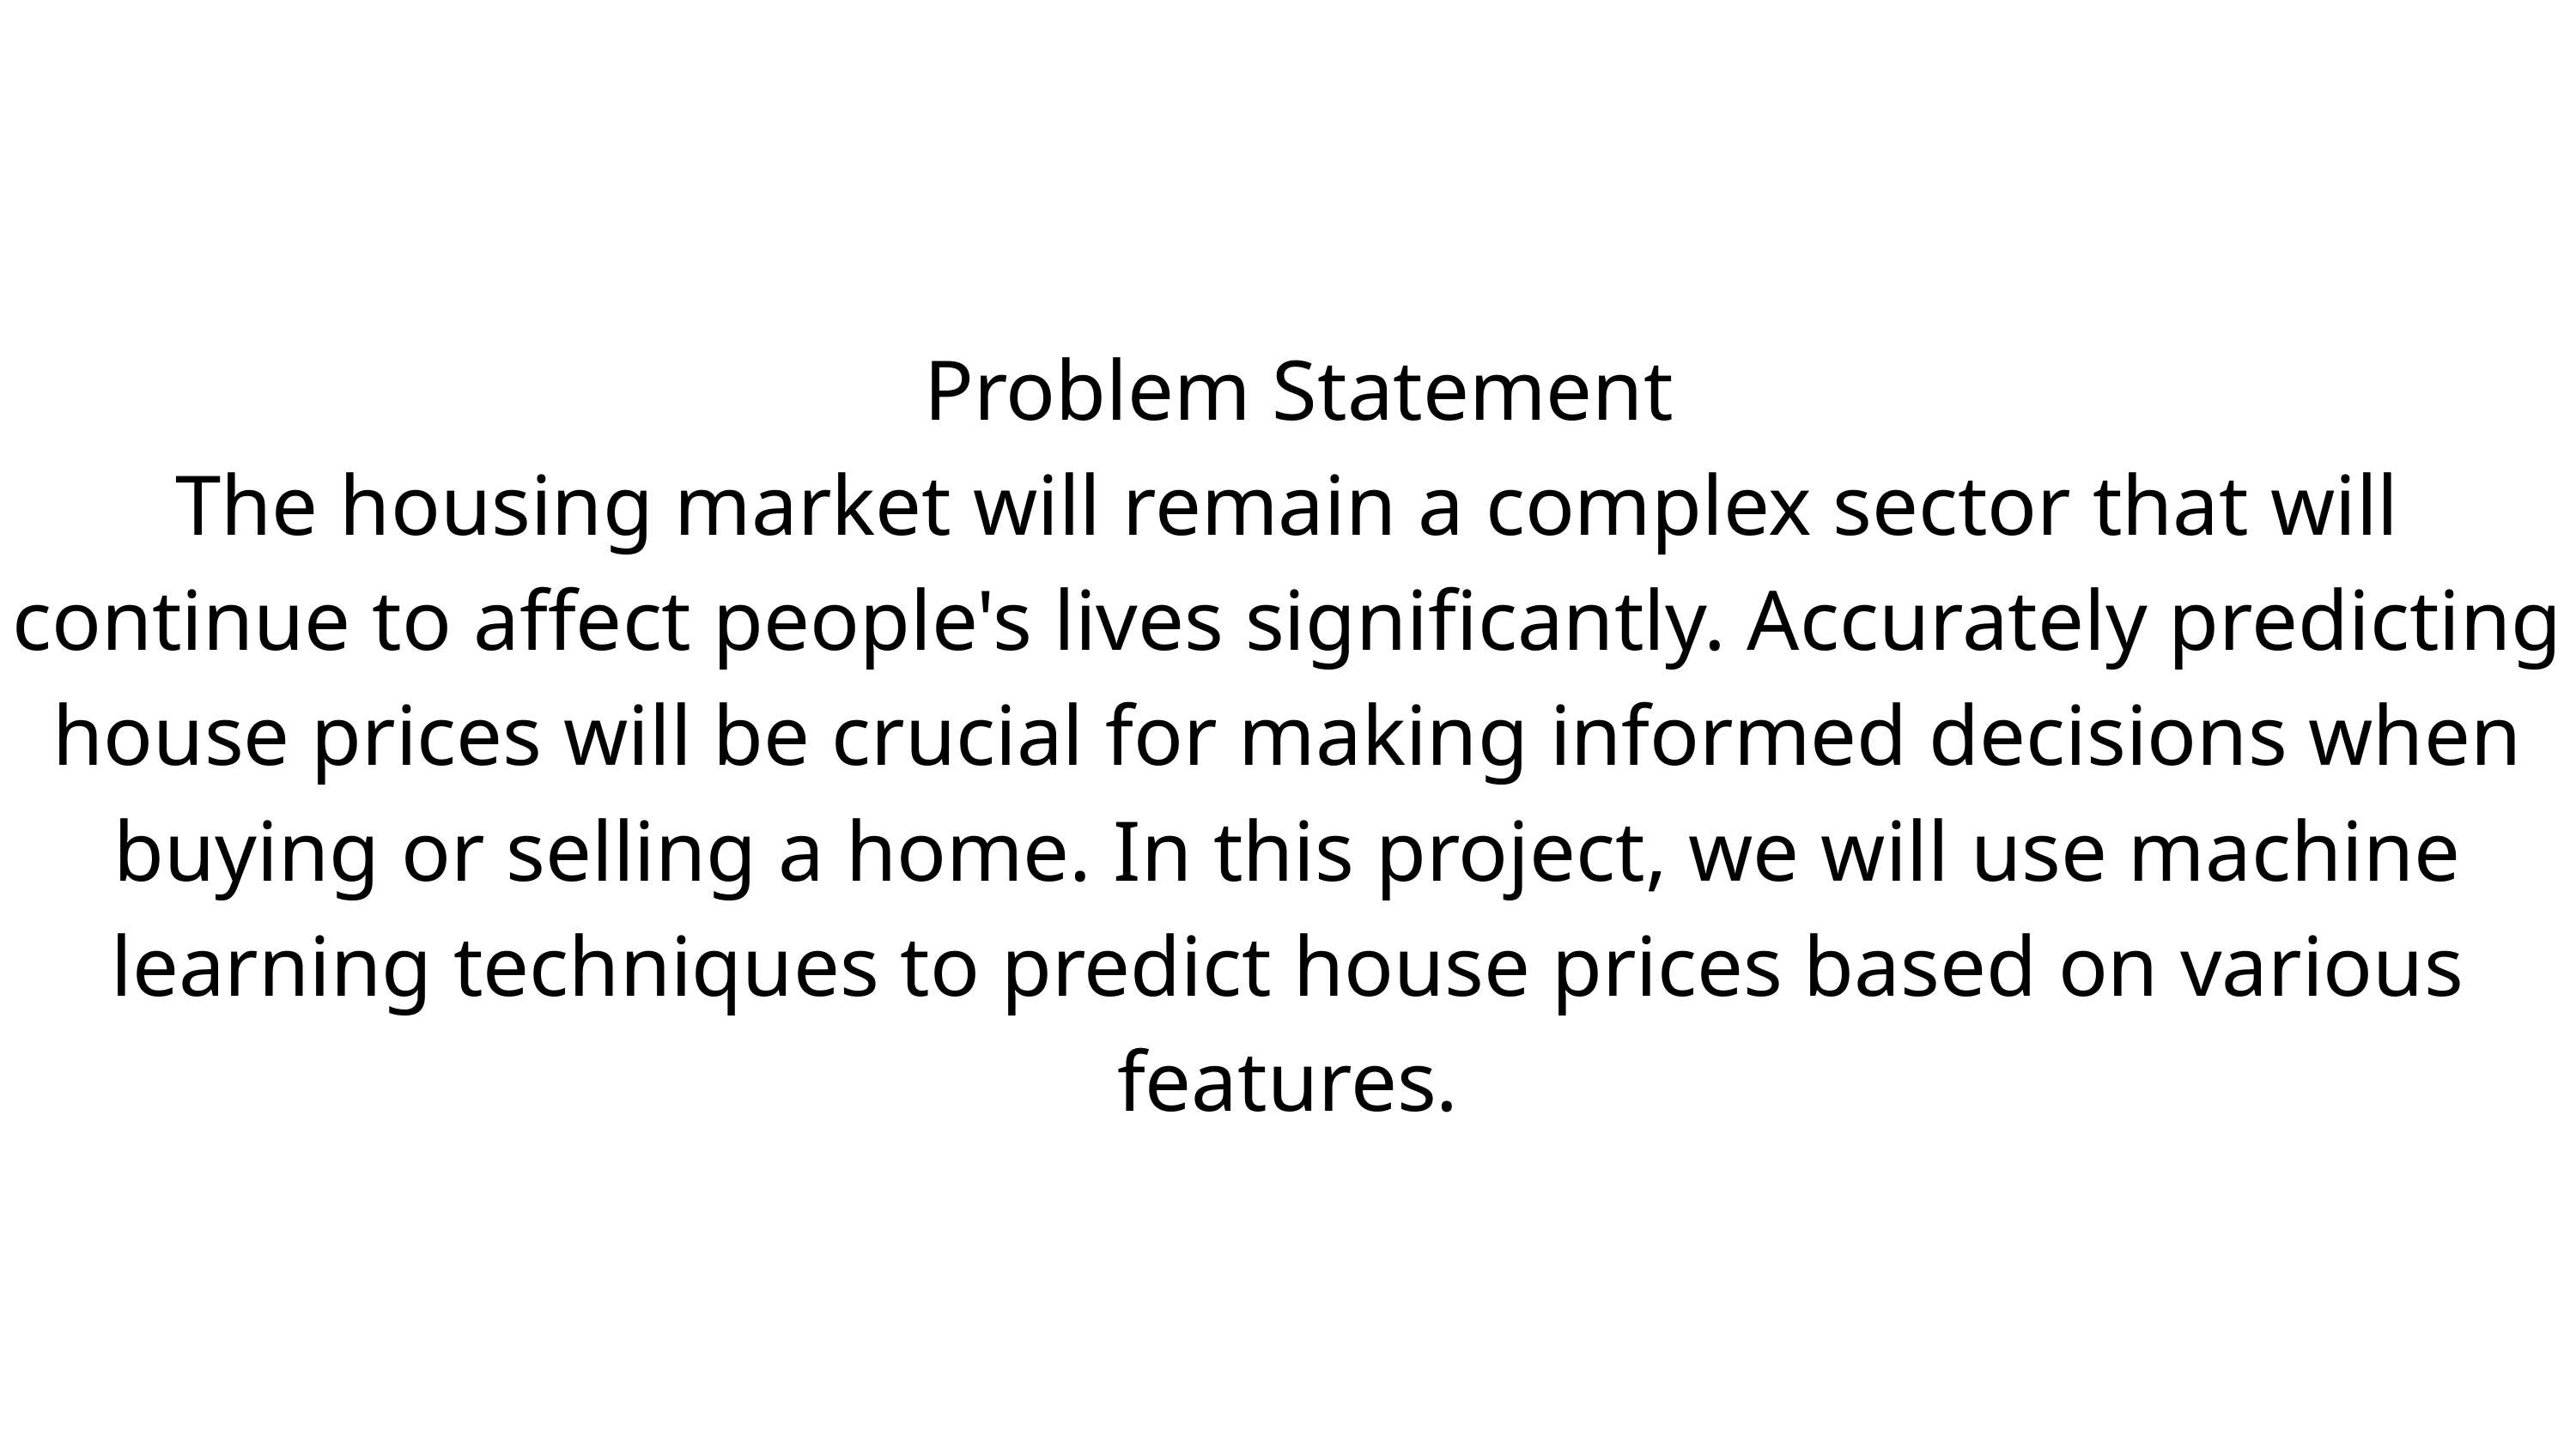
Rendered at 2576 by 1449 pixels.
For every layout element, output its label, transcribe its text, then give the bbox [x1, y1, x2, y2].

text_box Problem Statement The housing market will remain a complex sector that will continue to affect people's lives significantly. Accurately predicting house prices will be crucial for making informed decisions when buying or selling a home. In this project, we will use machine learning techniques to predict house prices based on various features. [0, 321, 2576, 1128]
